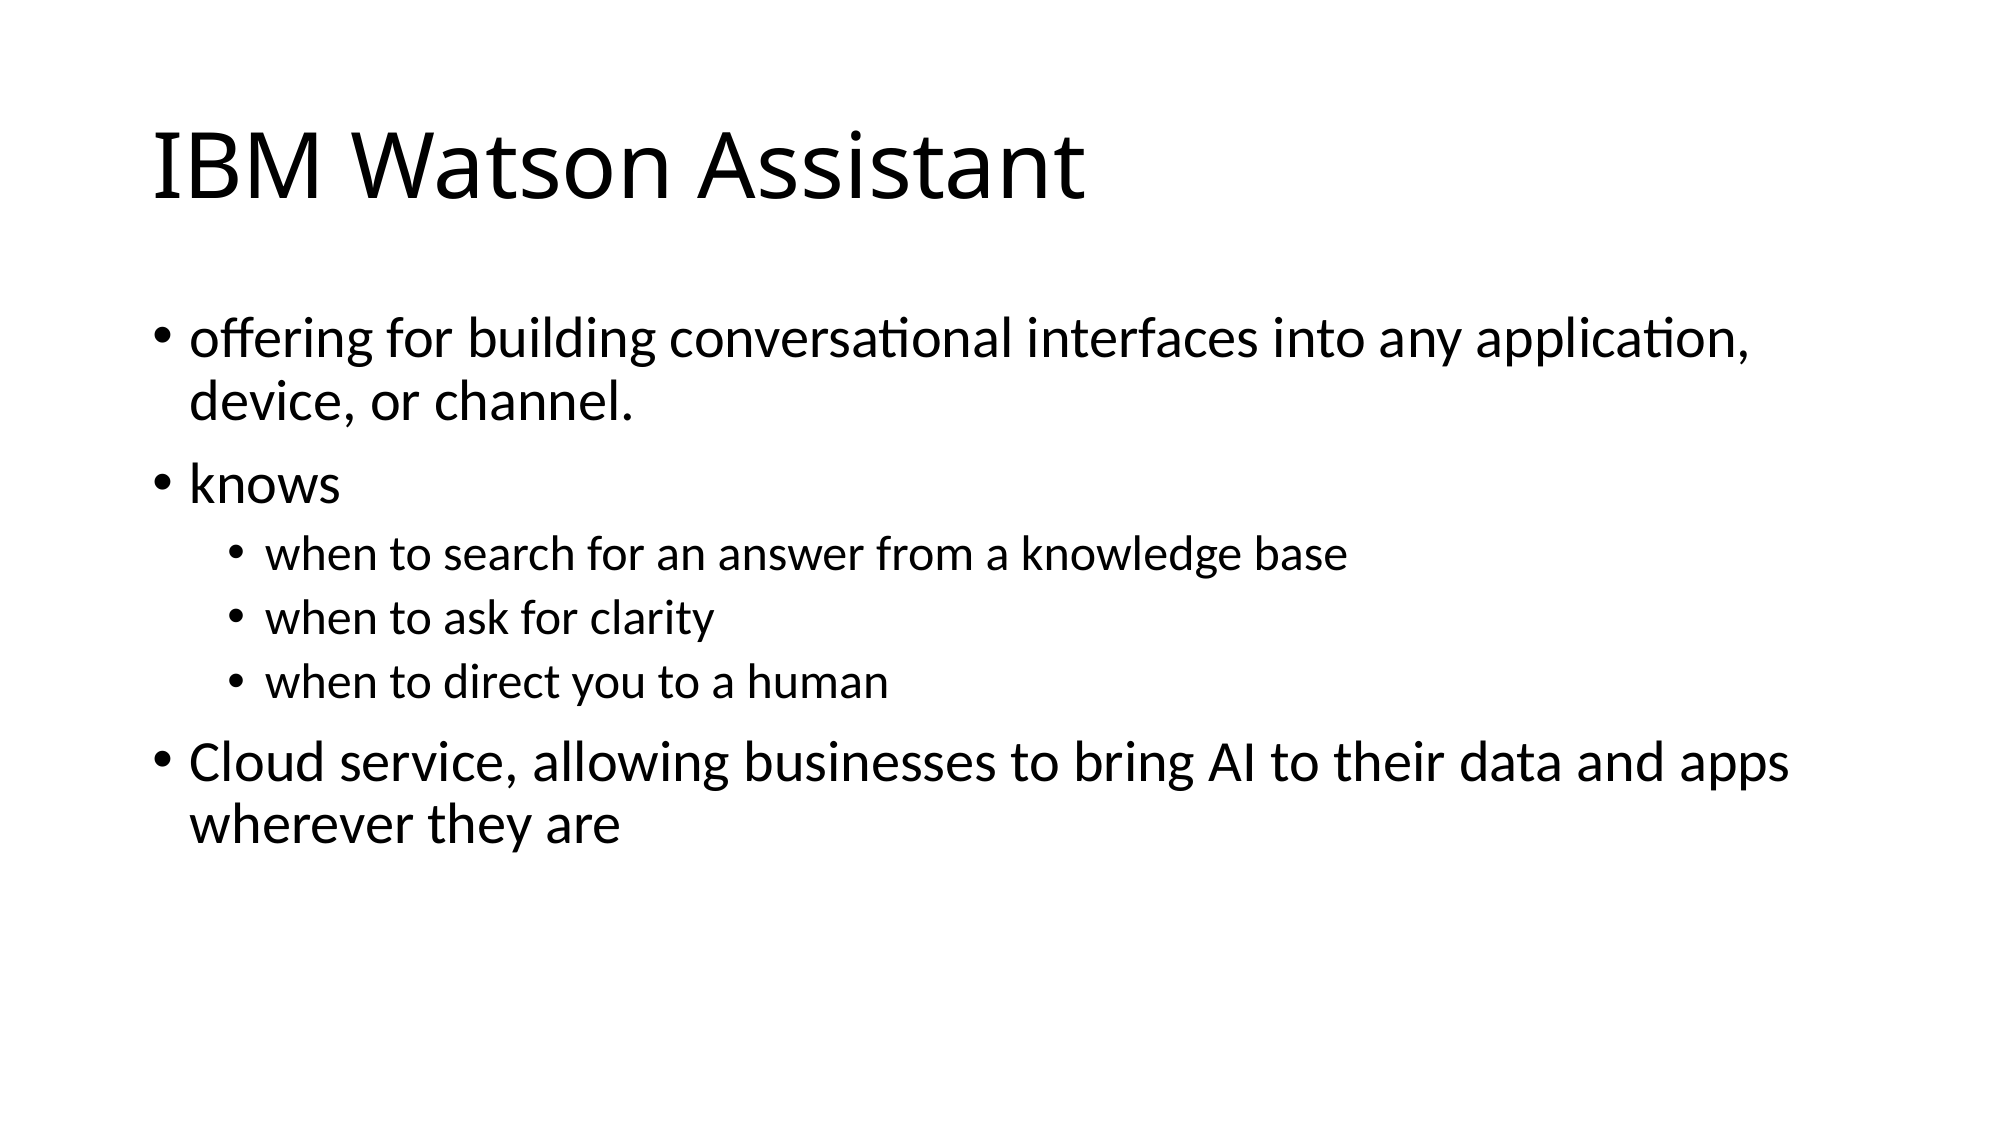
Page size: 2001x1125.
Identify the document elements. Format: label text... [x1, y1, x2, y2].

list offering for building conversational interfaces into any application, device, or channel. knows when to search for an answer from a knowledge base when to ask for clarity when to direct you to a human Cloud service, allowing businesses to bring AI to their data and apps wherever they are [137, 299, 1863, 1014]
title IBM Watson Assistant [137, 59, 1863, 278]
